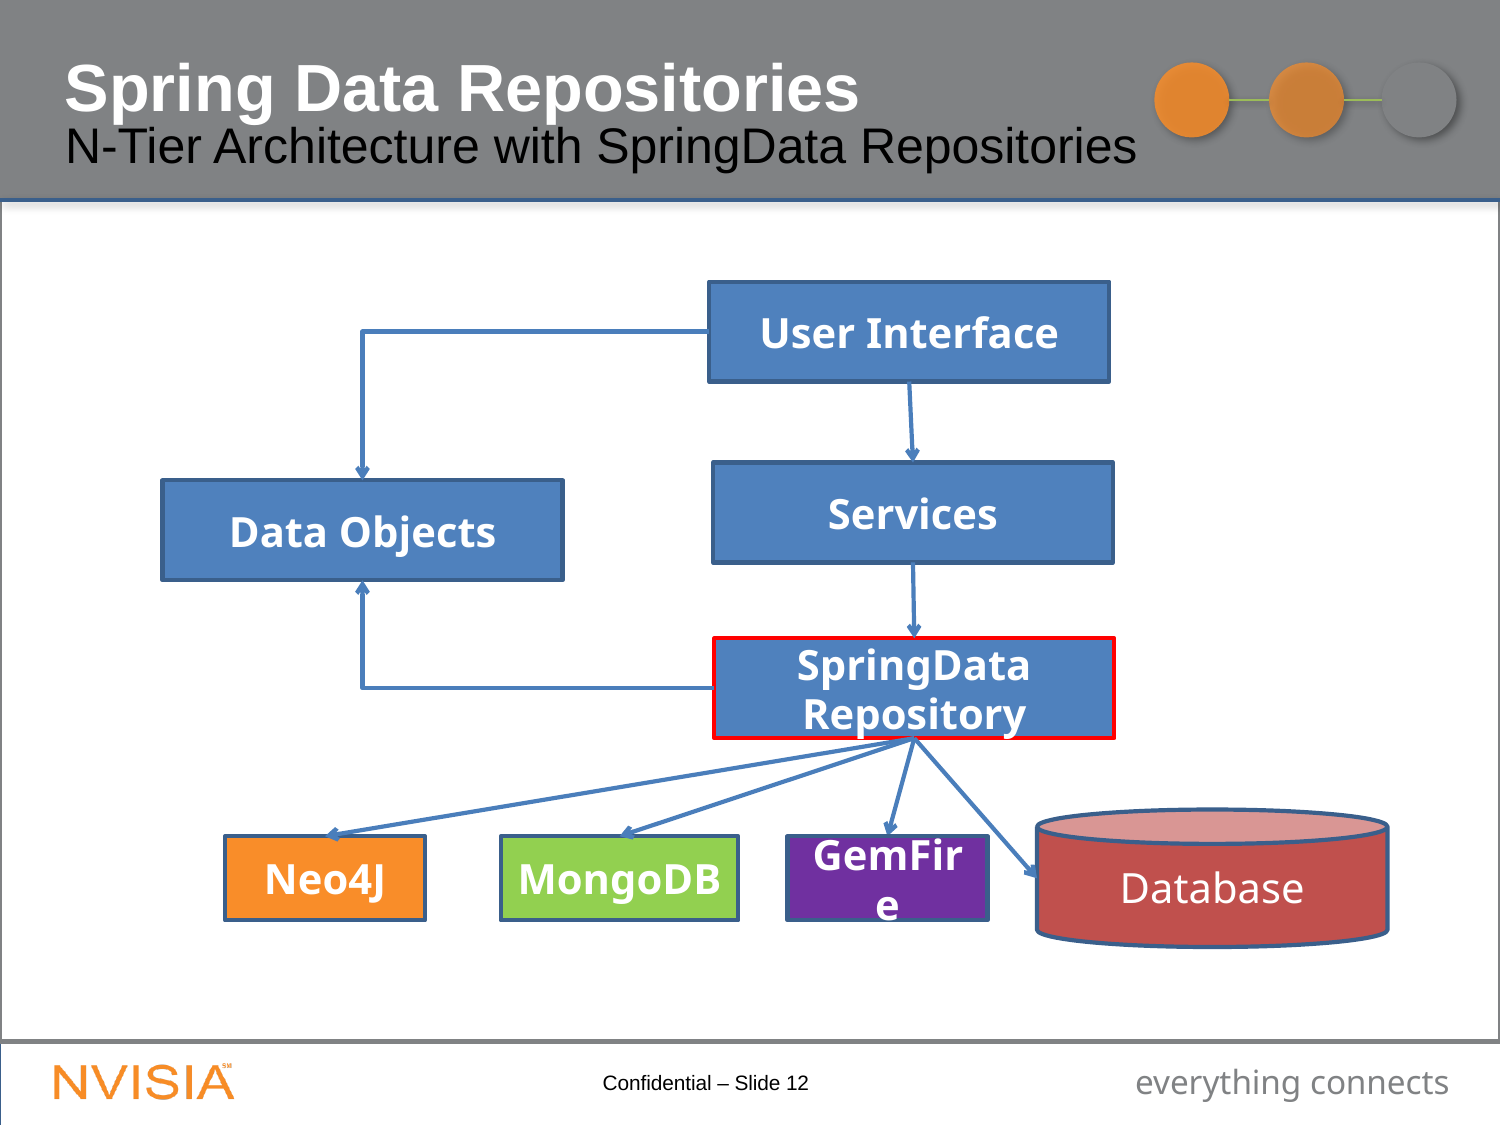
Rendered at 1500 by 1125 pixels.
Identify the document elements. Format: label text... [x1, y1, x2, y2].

text_box User Interface [707, 280, 1111, 384]
text_box SpringData Repository [712, 636, 1116, 736]
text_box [917, 737, 1213, 810]
text_box MongoDB [499, 845, 740, 922]
title Spring Data Repositories [50, 37, 1063, 106]
text_box Services [711, 460, 1115, 565]
text_box Data Objects [160, 478, 565, 582]
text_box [362, 331, 710, 481]
text_box GemFire [785, 834, 990, 922]
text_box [908, 381, 914, 463]
text_box Neo4J [223, 834, 427, 922]
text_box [324, 737, 915, 837]
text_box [362, 580, 715, 689]
list N-Tier Architecture with SpringData Repositories [50, 106, 1163, 190]
picture [50, 1049, 238, 1113]
text_box Database [1034, 807, 1390, 950]
